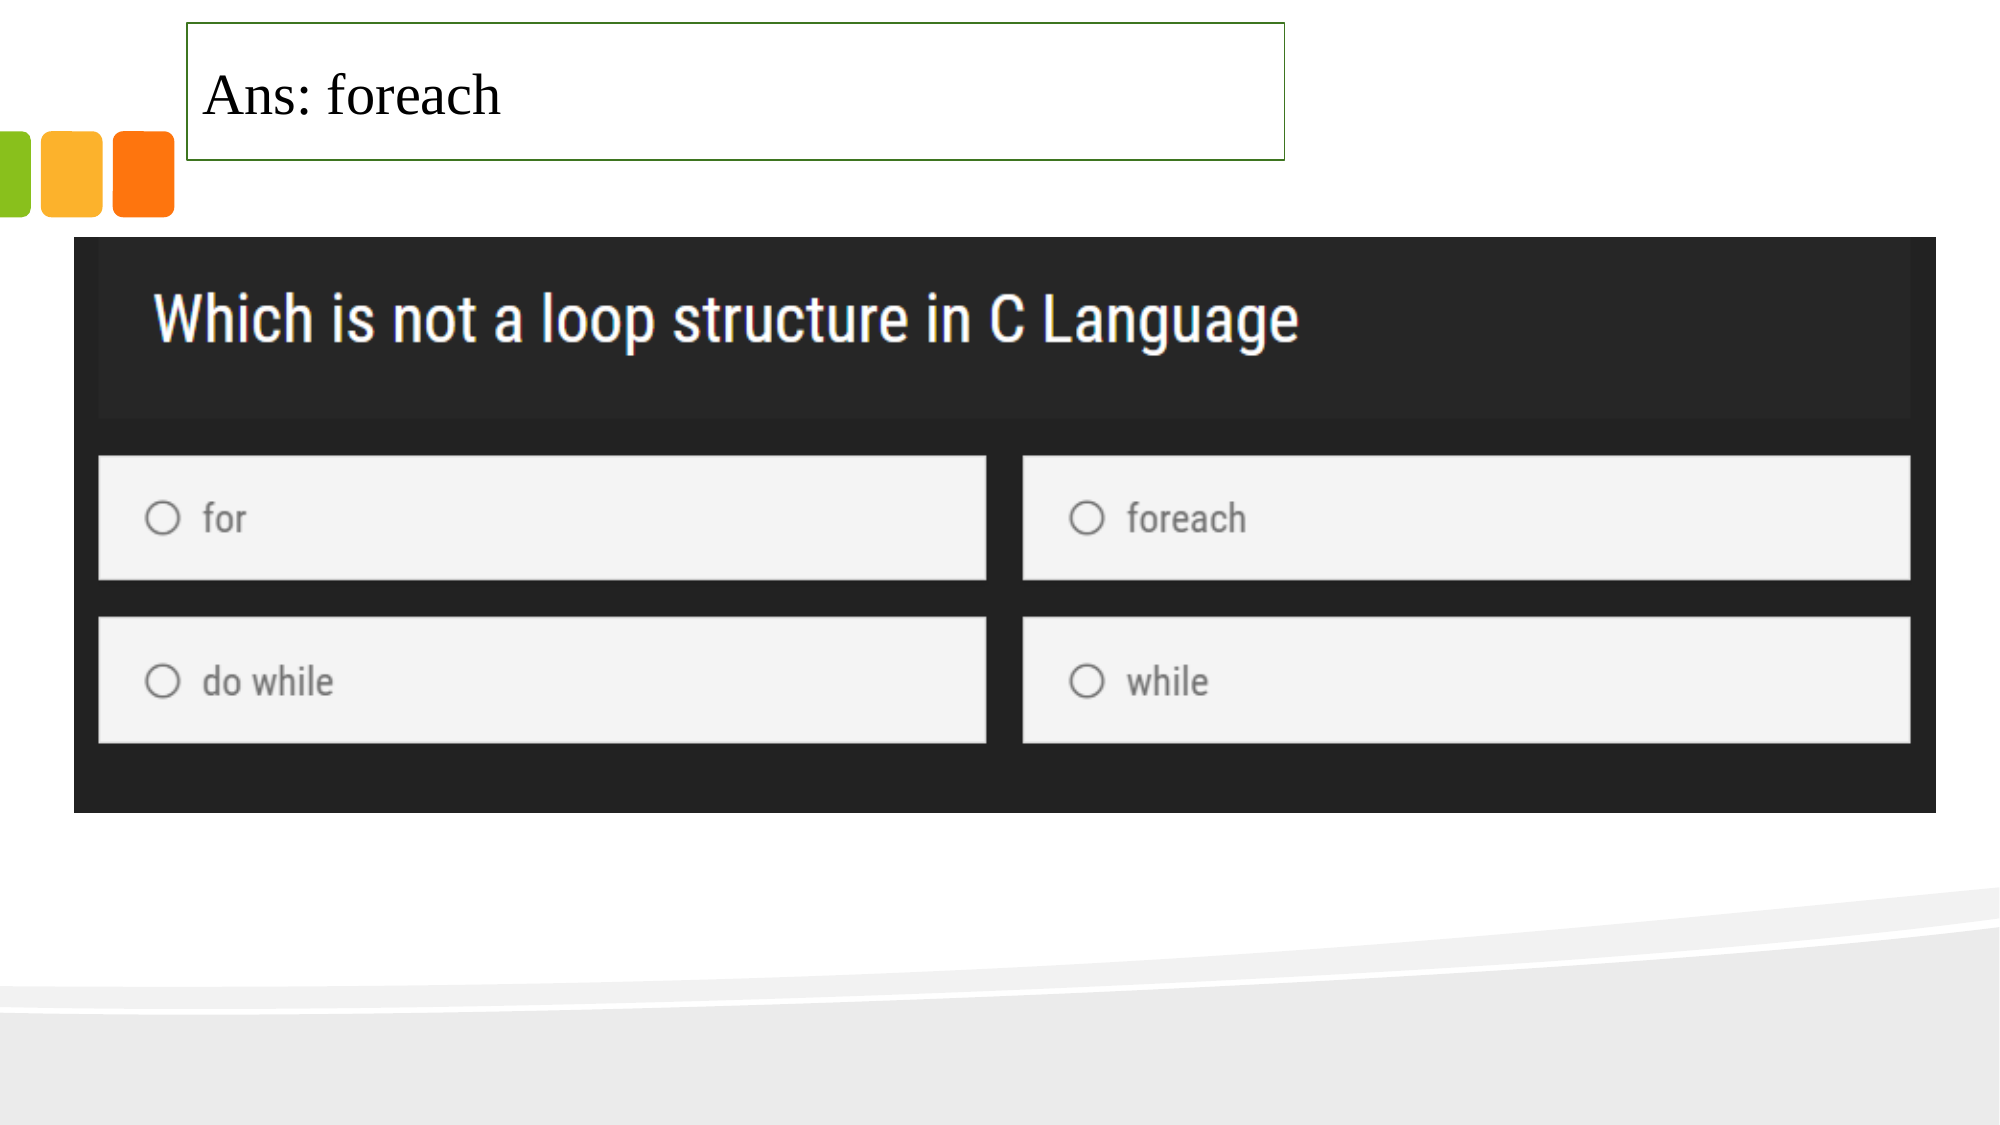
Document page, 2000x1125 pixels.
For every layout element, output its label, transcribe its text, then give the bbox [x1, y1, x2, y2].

picture [74, 237, 1936, 813]
text_box Ans: foreach [186, 22, 1285, 161]
